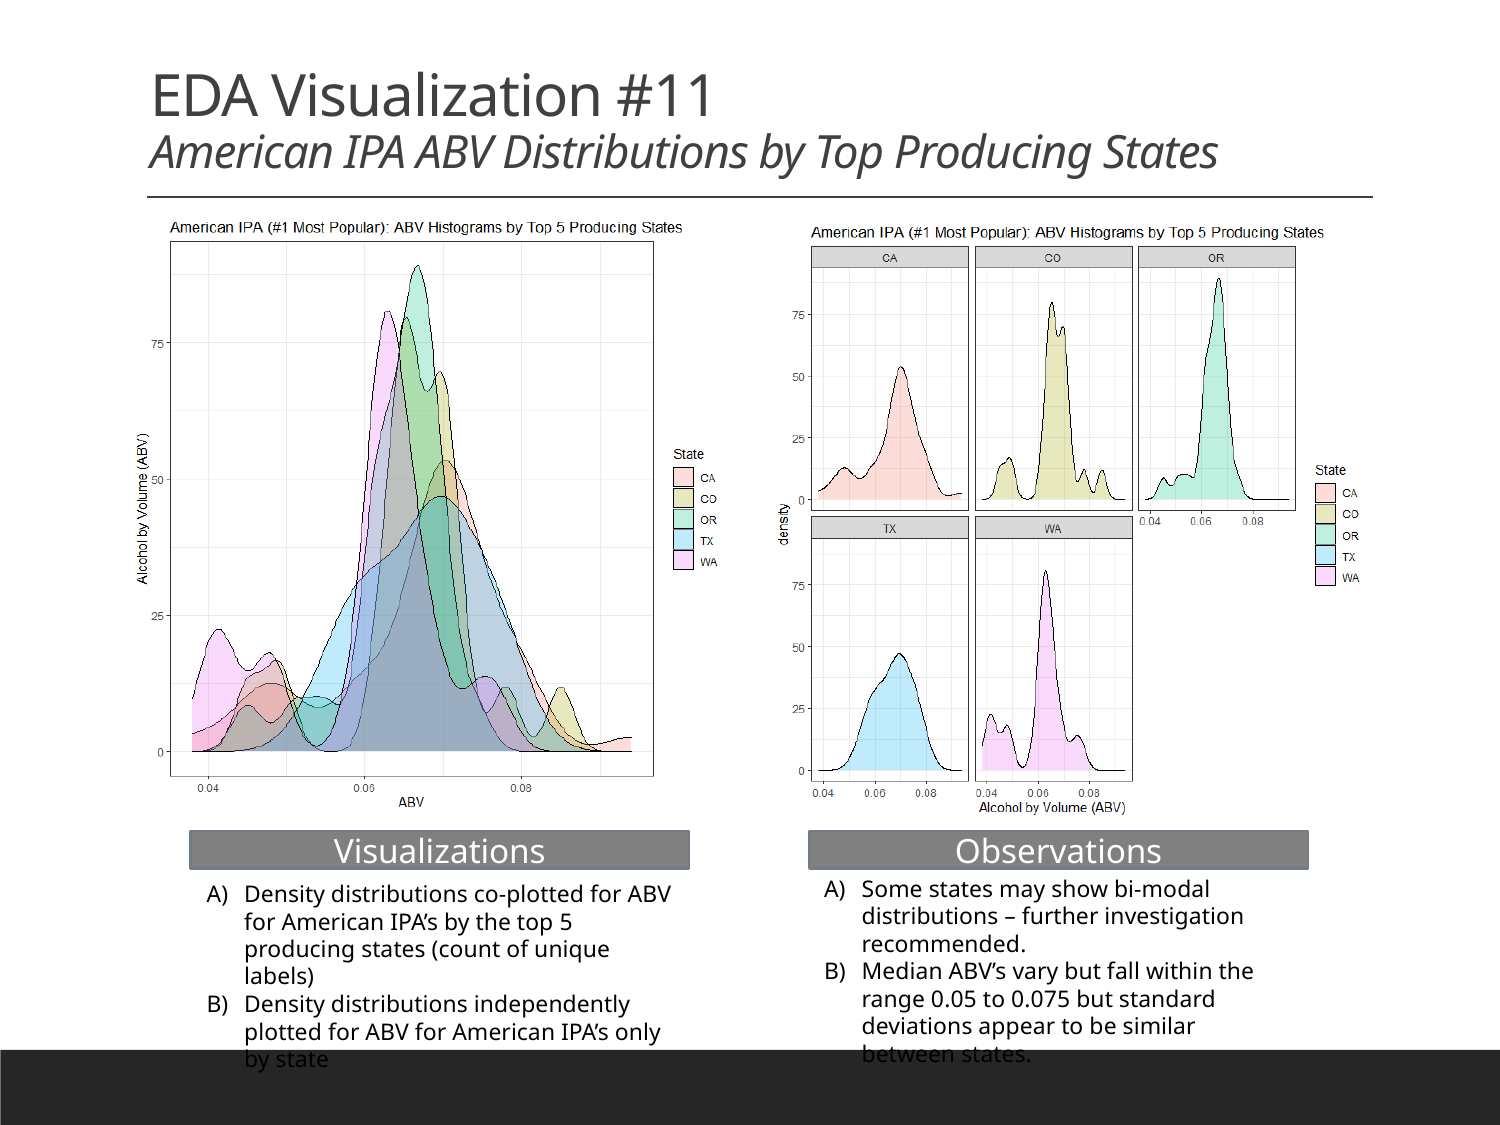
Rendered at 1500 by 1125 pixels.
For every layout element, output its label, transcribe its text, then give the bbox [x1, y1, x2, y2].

picture [769, 218, 1373, 821]
picture [127, 212, 731, 816]
text_box Visualizations [189, 830, 690, 870]
text_box Observations [808, 830, 1309, 870]
text_box Some states may show bi-modal distributions – further investigation recommended. Median ABV’s vary but fall within the range 0.05 to 0.075 but standard deviations appear to be similar between states. [809, 867, 1306, 1102]
title EDA Visualization #11 American IPA ABV Distributions by Top Producing States [135, 47, 1373, 186]
text_box Density distributions co-plotted for ABV for American IPA’s by the top 5 producing states (count of unique labels) Density distributions independently plotted for ABV for American IPA’s only by state [191, 872, 688, 1080]
